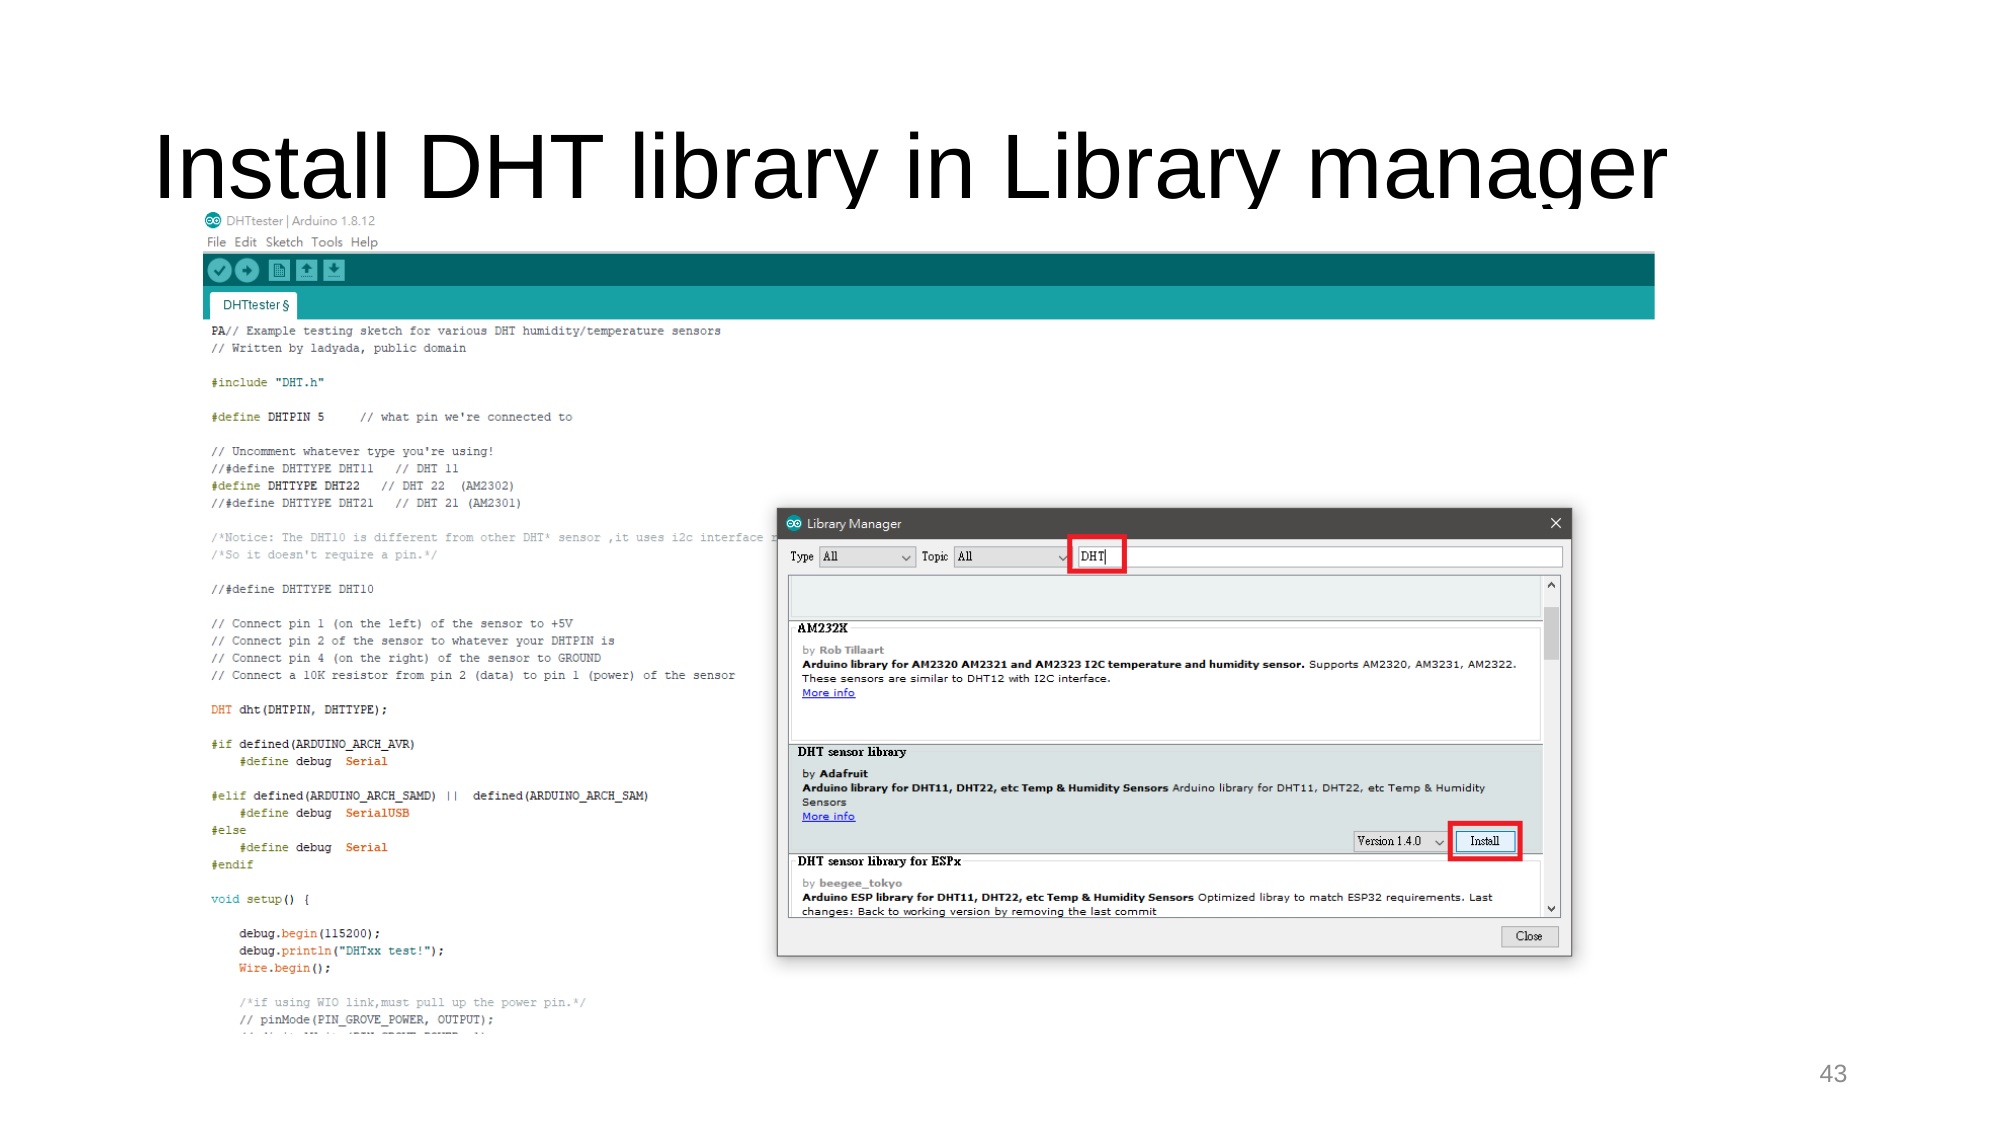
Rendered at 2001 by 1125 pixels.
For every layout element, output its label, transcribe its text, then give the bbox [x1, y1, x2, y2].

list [200, 206, 1655, 1034]
title Install DHT library in Library manager [137, 59, 1863, 278]
slide_number 43 [1412, 1042, 1863, 1103]
